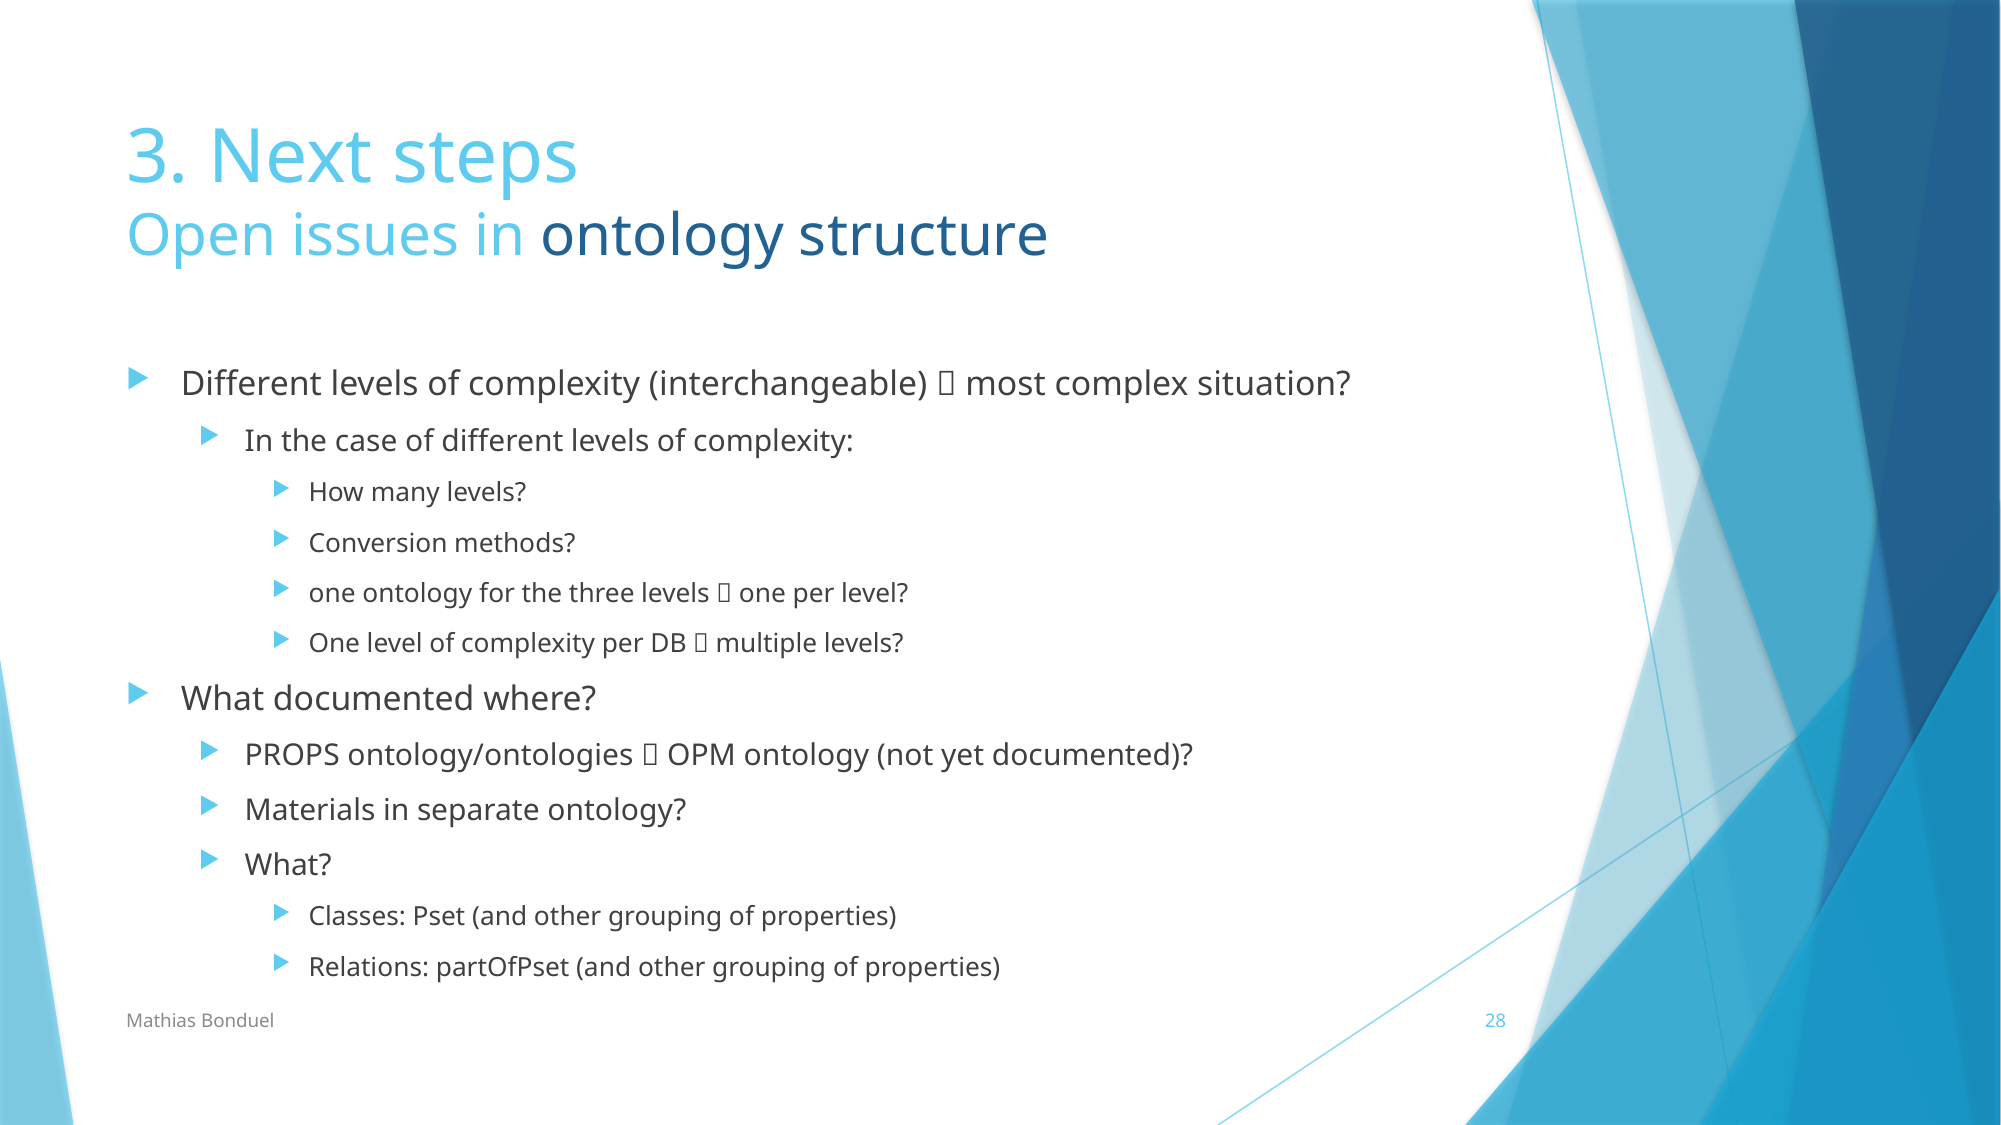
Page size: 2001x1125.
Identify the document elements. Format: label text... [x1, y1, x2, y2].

list Different levels of complexity (interchangeable)  most complex situation? In the case of different levels of complexity: How many levels? Conversion methods? one ontology for the three levels  one per level? One level of complexity per DB  multiple levels? What documented where? PROPS ontology/ontologies  OPM ontology (not yet documented)? Materials in separate ontology? What? Classes: Pset (and other grouping of properties) Relations: partOfPset (and other grouping of properties) [111, 354, 1522, 992]
title 3. Next steps Open issues in ontology structure [111, 99, 1522, 317]
footer Mathias Bonduel [111, 991, 1145, 1051]
slide_number 28 [1409, 991, 1522, 1051]
